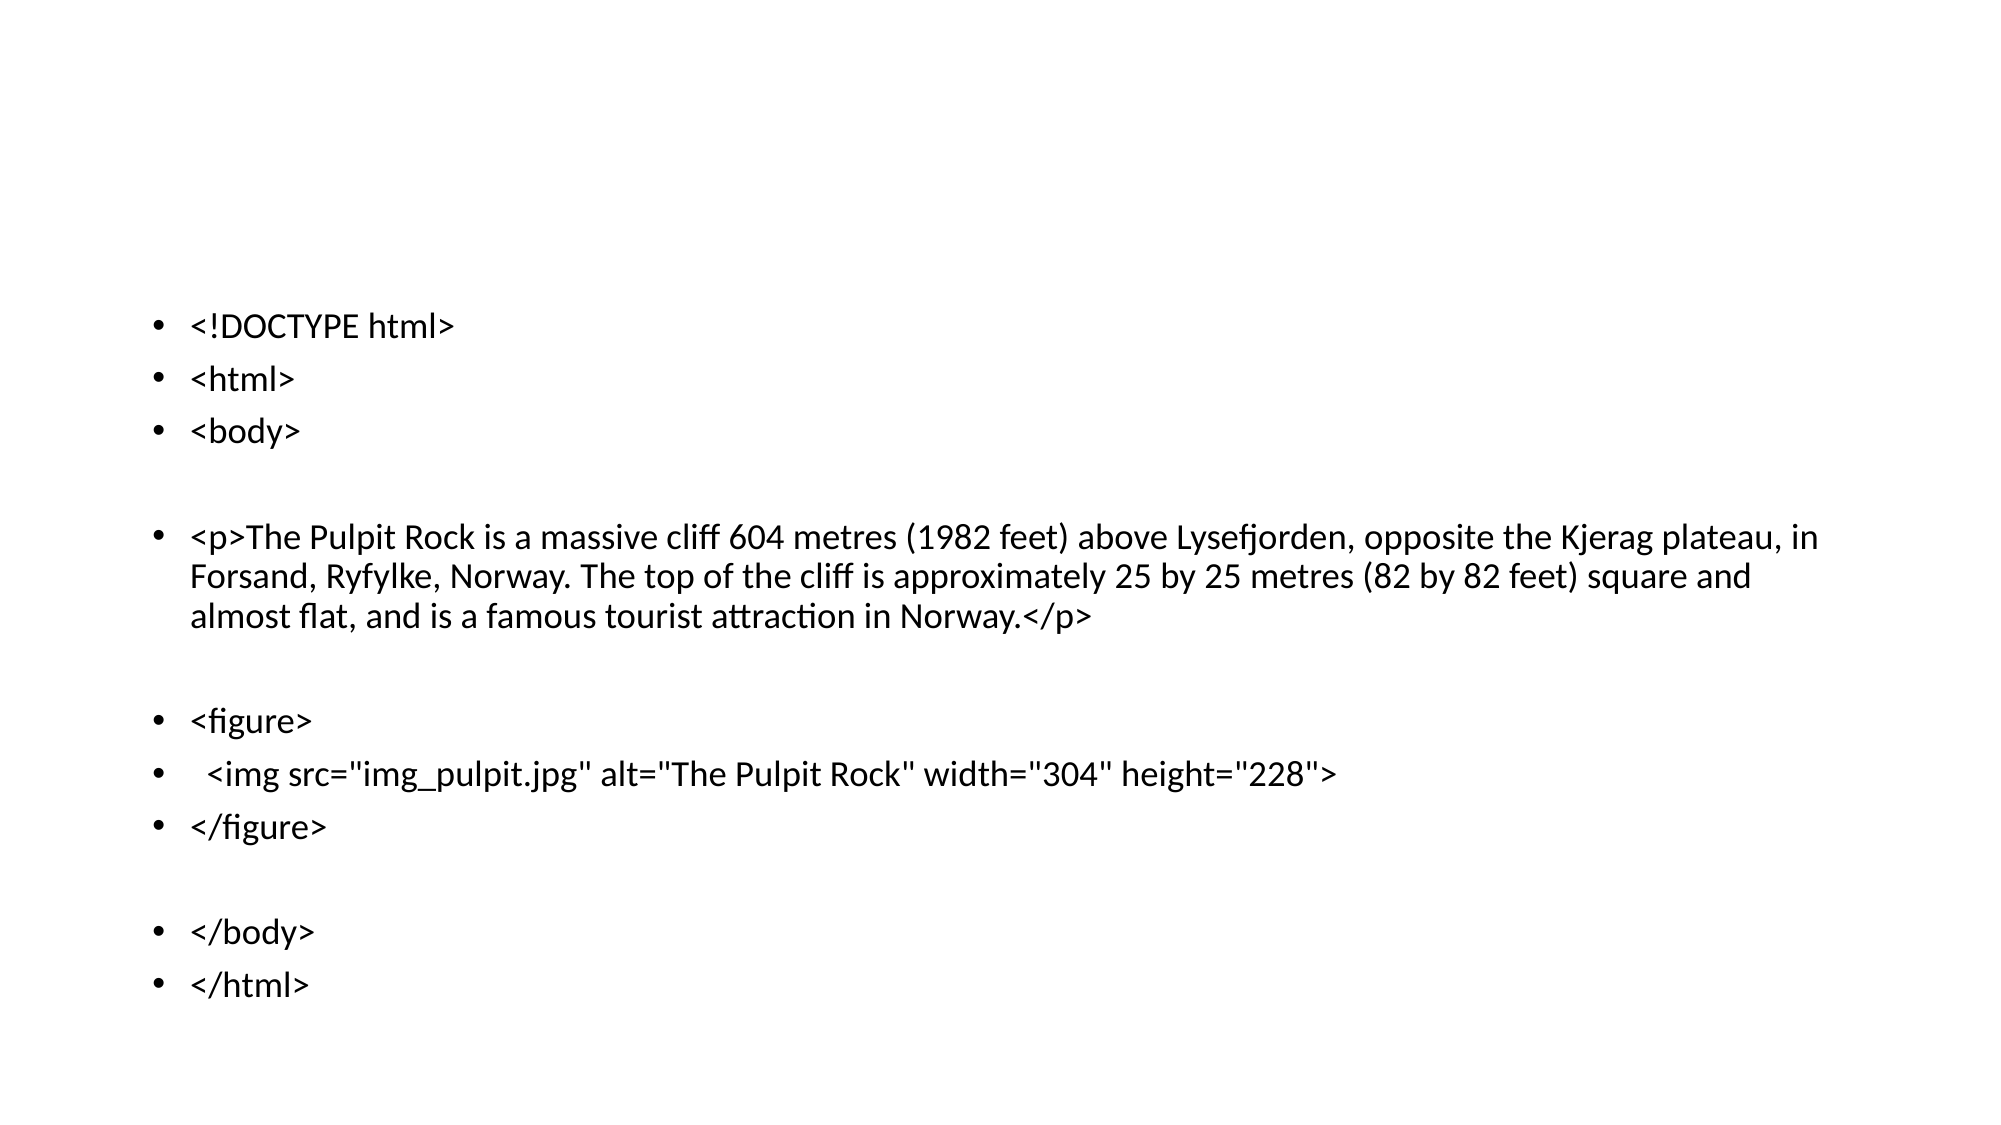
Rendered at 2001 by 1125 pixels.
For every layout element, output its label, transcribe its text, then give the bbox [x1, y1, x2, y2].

list <!DOCTYPE html> <html> <body> <p>The Pulpit Rock is a massive cliff 604 metres (1982 feet) above Lysefjorden, opposite the Kjerag plateau, in Forsand, Ryfylke, Norway. The top of the cliff is approximately 25 by 25 metres (82 by 82 feet) square and almost flat, and is a famous tourist attraction in Norway.</p> <figure> <img src="img_pulpit.jpg" alt="The Pulpit Rock" width="304" height="228"> </figure> </body> </html> [137, 299, 1863, 1014]
